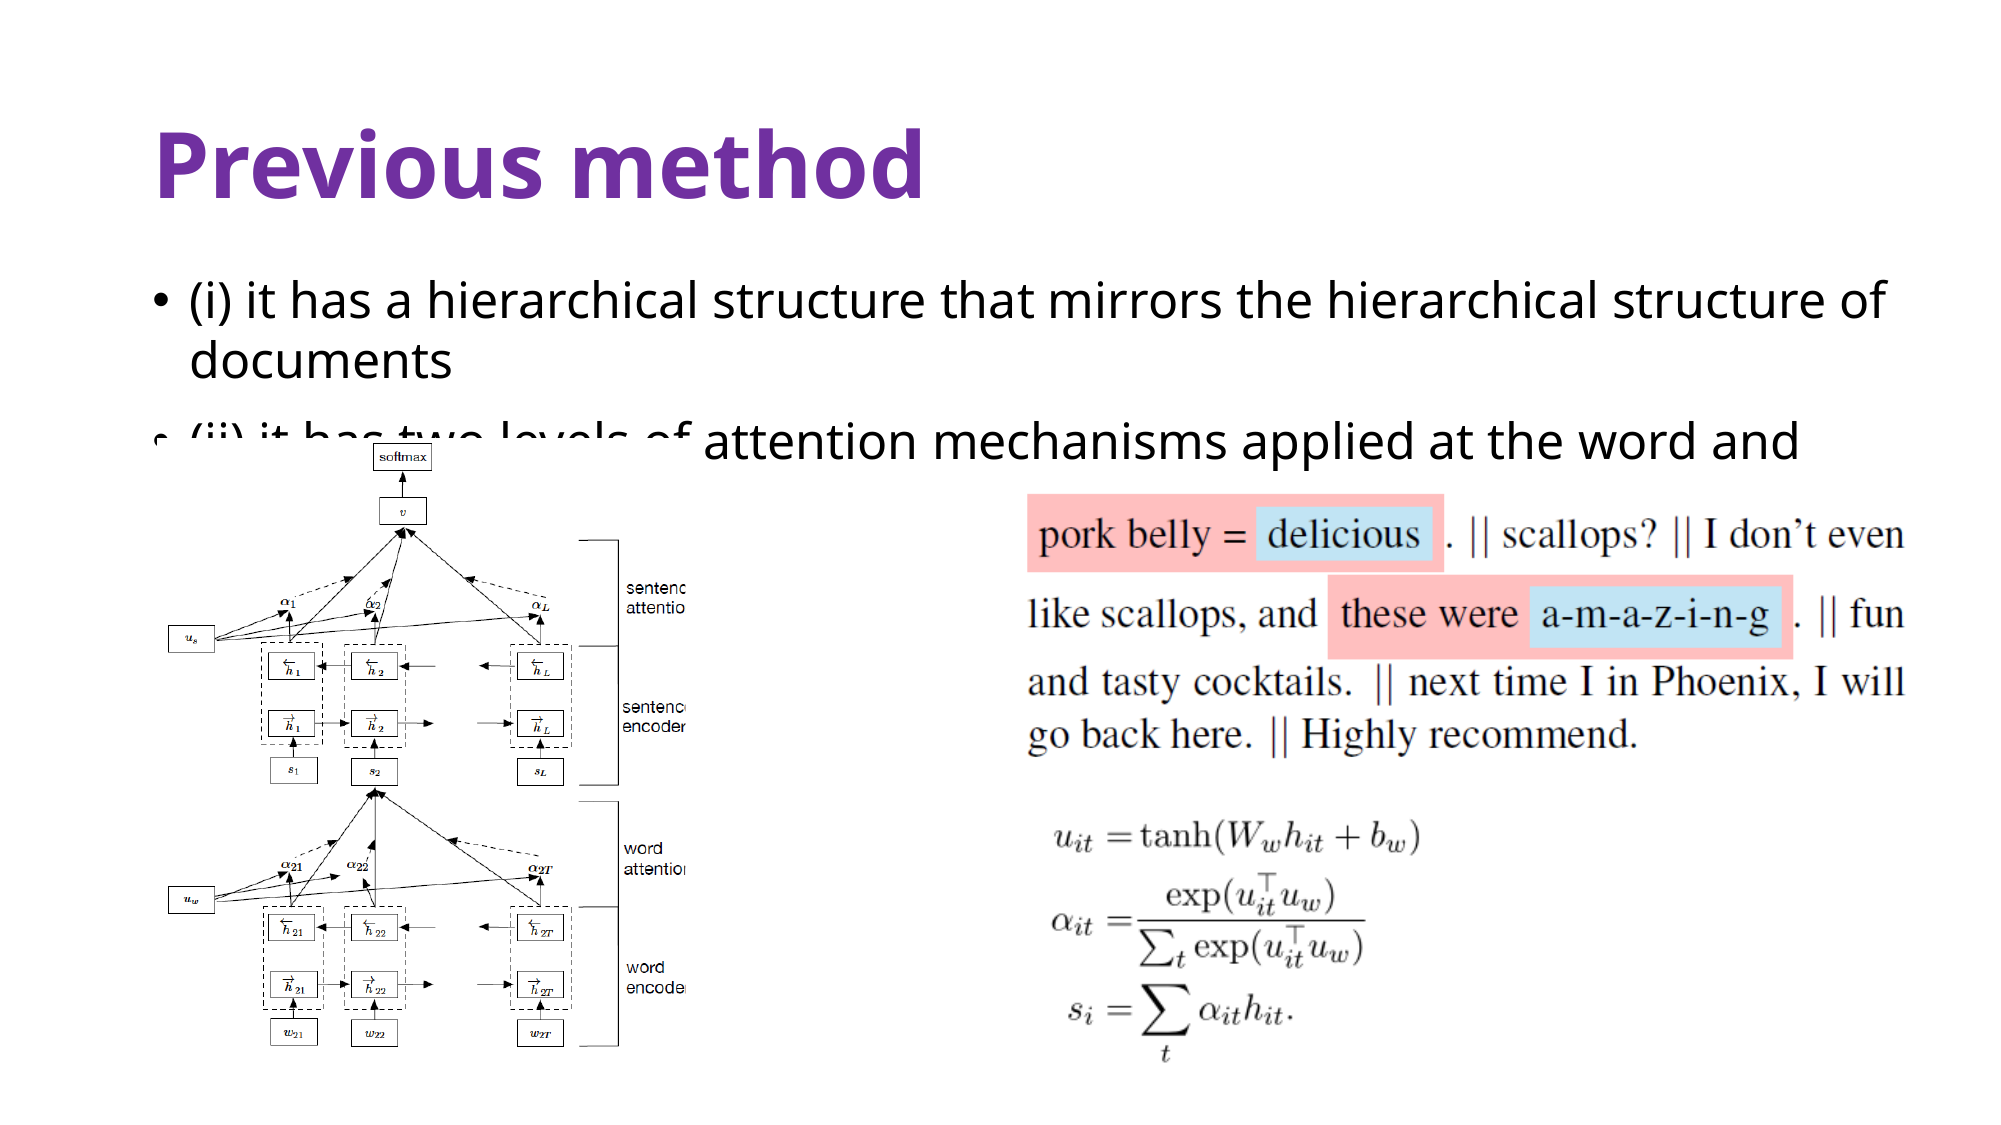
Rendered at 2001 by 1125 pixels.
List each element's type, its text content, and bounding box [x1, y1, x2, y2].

title Previous method [137, 59, 1863, 261]
list (i) it has a hierarchical structure that mirrors the hierarchical structure of documents (ii) it has two levels of attention mechanisms applied at the word and sentence-level. [137, 261, 1953, 976]
picture [989, 471, 1920, 766]
picture [1031, 793, 1488, 1080]
picture [157, 438, 686, 1051]
